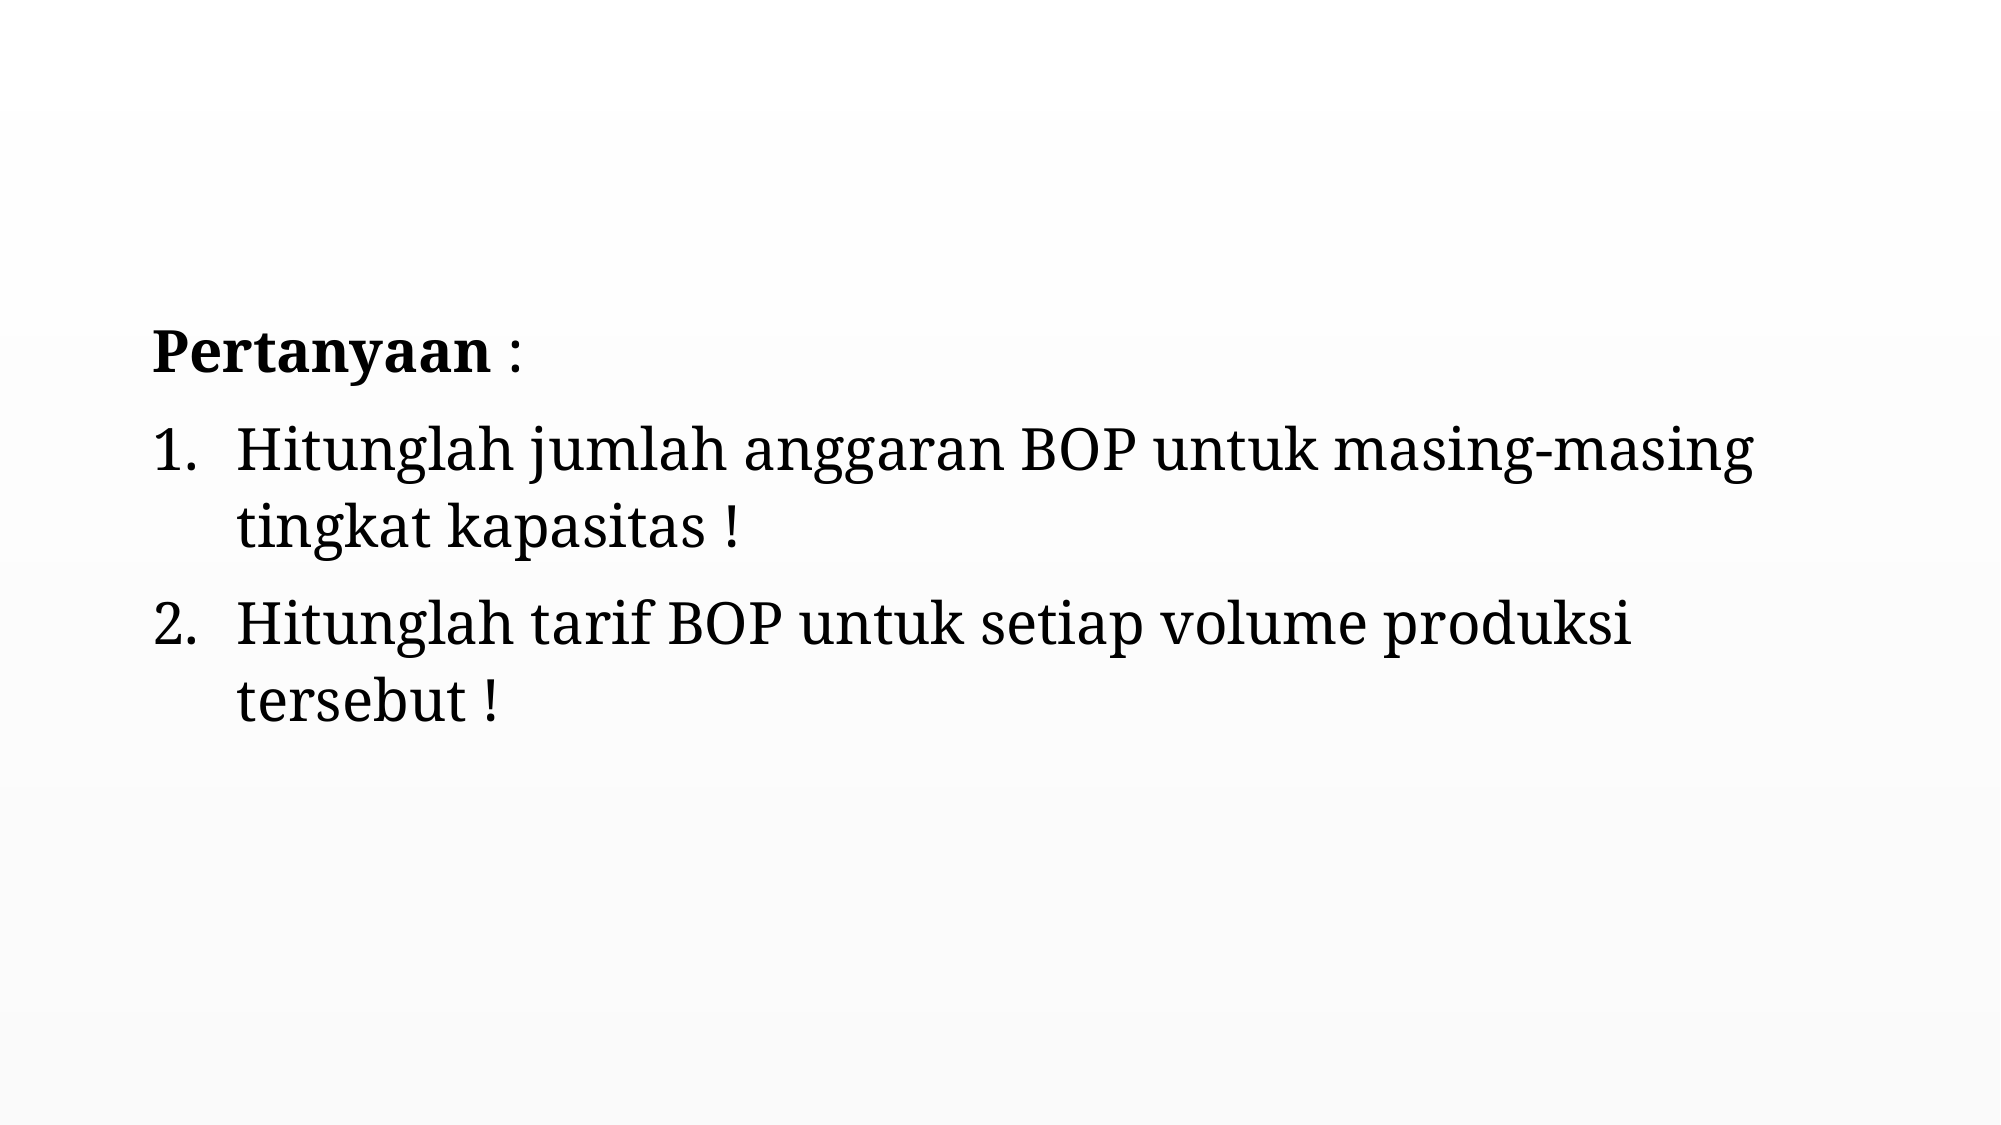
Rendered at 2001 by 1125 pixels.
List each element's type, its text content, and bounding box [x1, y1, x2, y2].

list Pertanyaan : Hitunglah jumlah anggaran BOP untuk masing-masing tingkat kapasitas ! Hitunglah tarif BOP untuk setiap volume produksi tersebut ! [137, 299, 1863, 1014]
